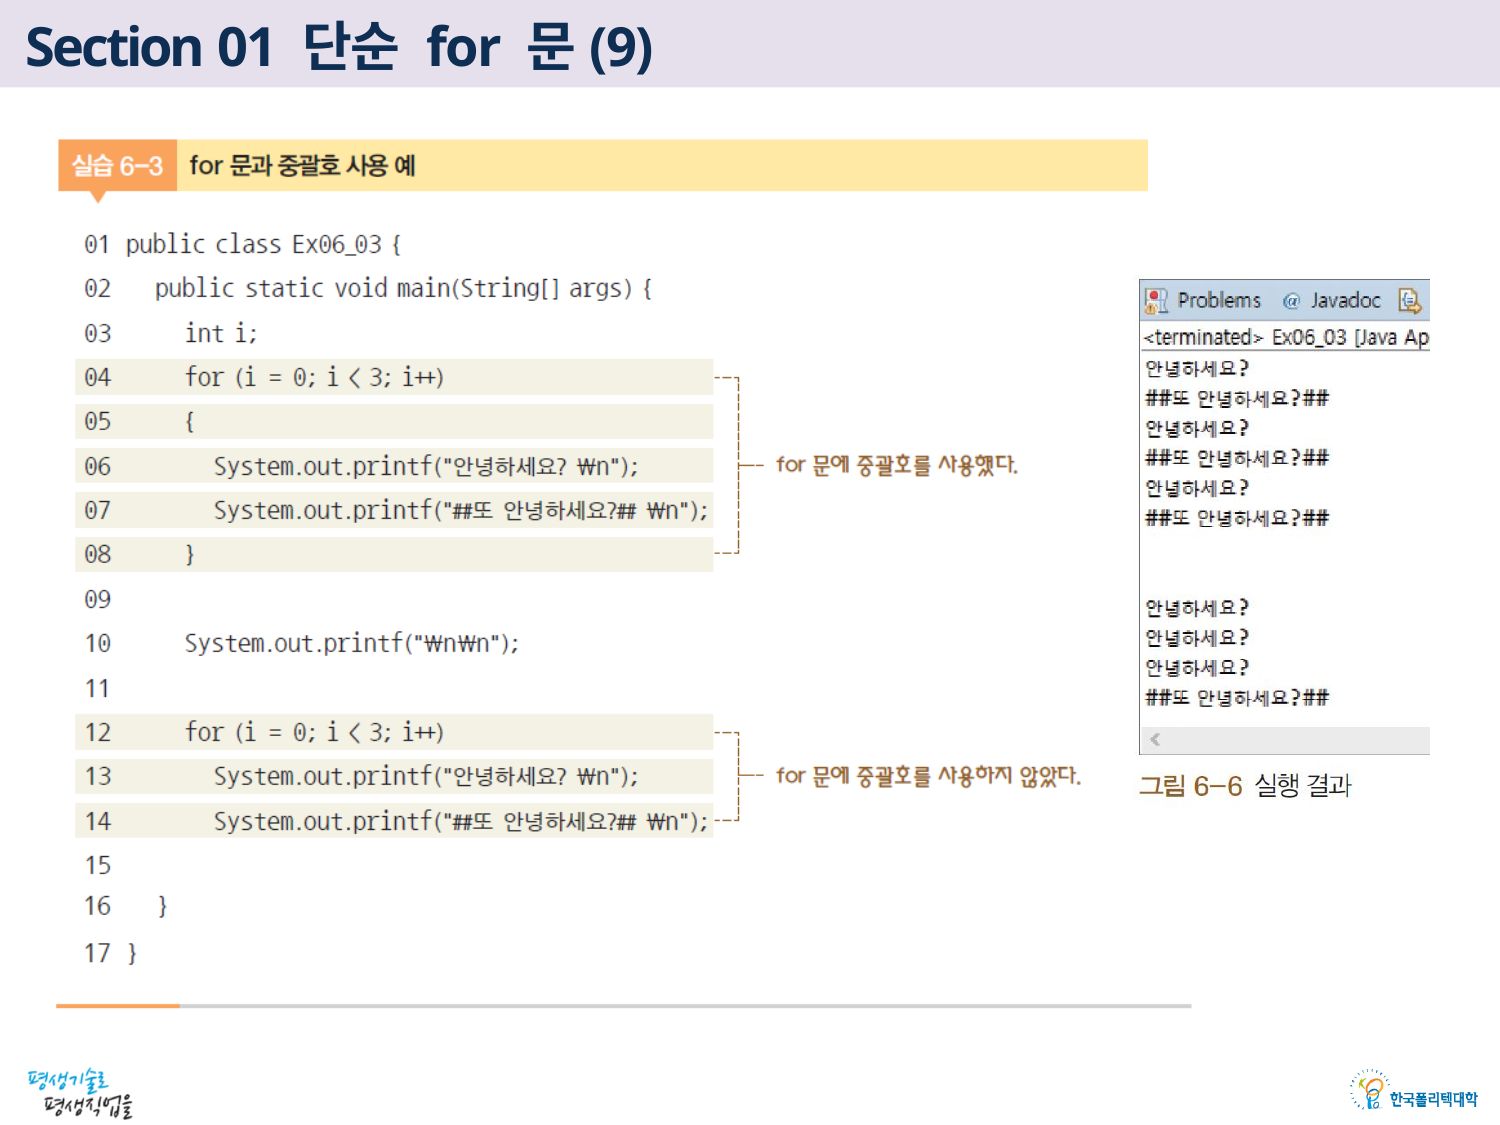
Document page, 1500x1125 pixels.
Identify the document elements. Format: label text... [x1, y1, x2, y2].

title Section 01 단순 for 문(9) [10, 5, 1288, 84]
picture [51, 887, 1193, 1011]
picture [1346, 1064, 1481, 1114]
picture [1133, 266, 1430, 818]
picture [17, 1062, 167, 1122]
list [55, 137, 1148, 878]
